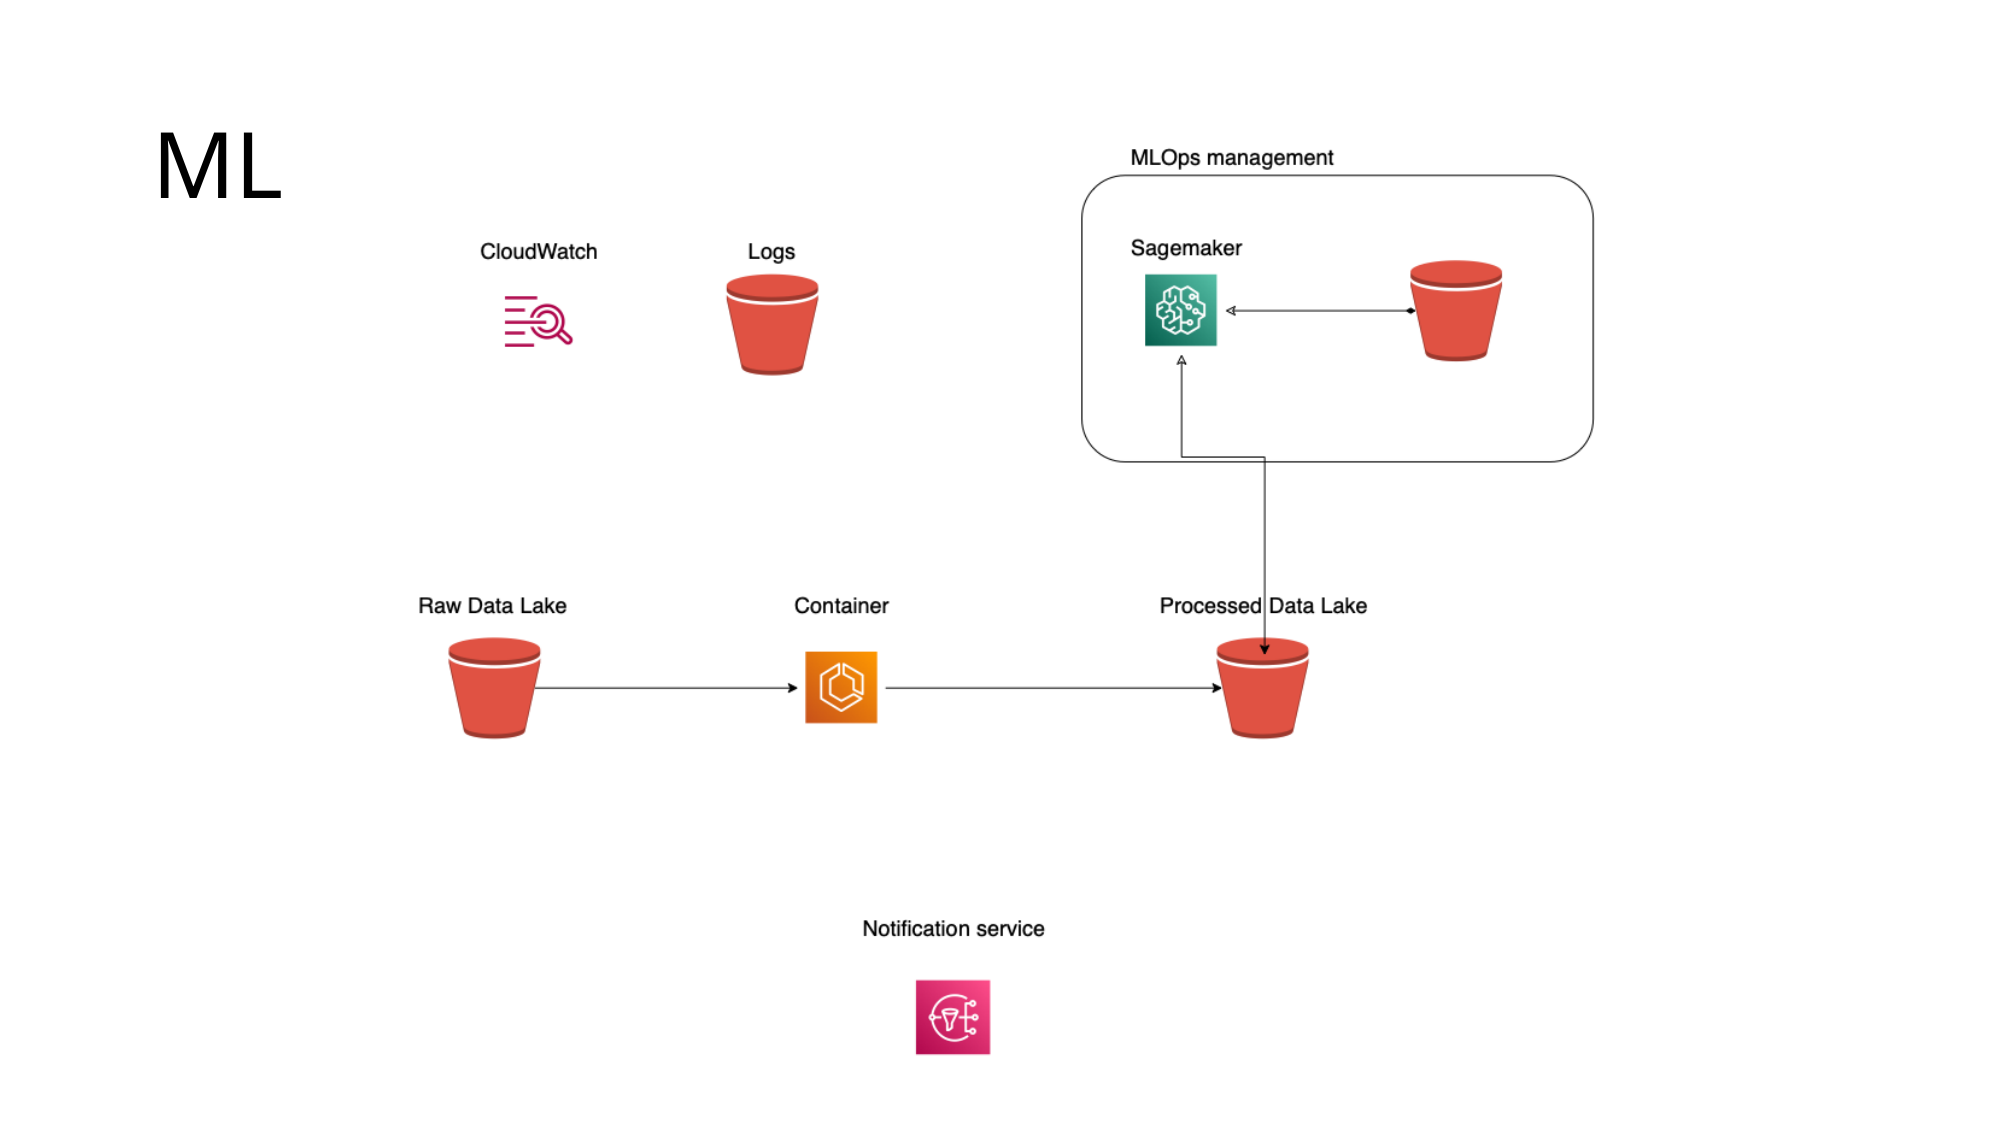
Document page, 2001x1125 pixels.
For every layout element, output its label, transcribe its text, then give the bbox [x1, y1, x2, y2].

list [405, 112, 1595, 1066]
title ML [137, 59, 1863, 278]
